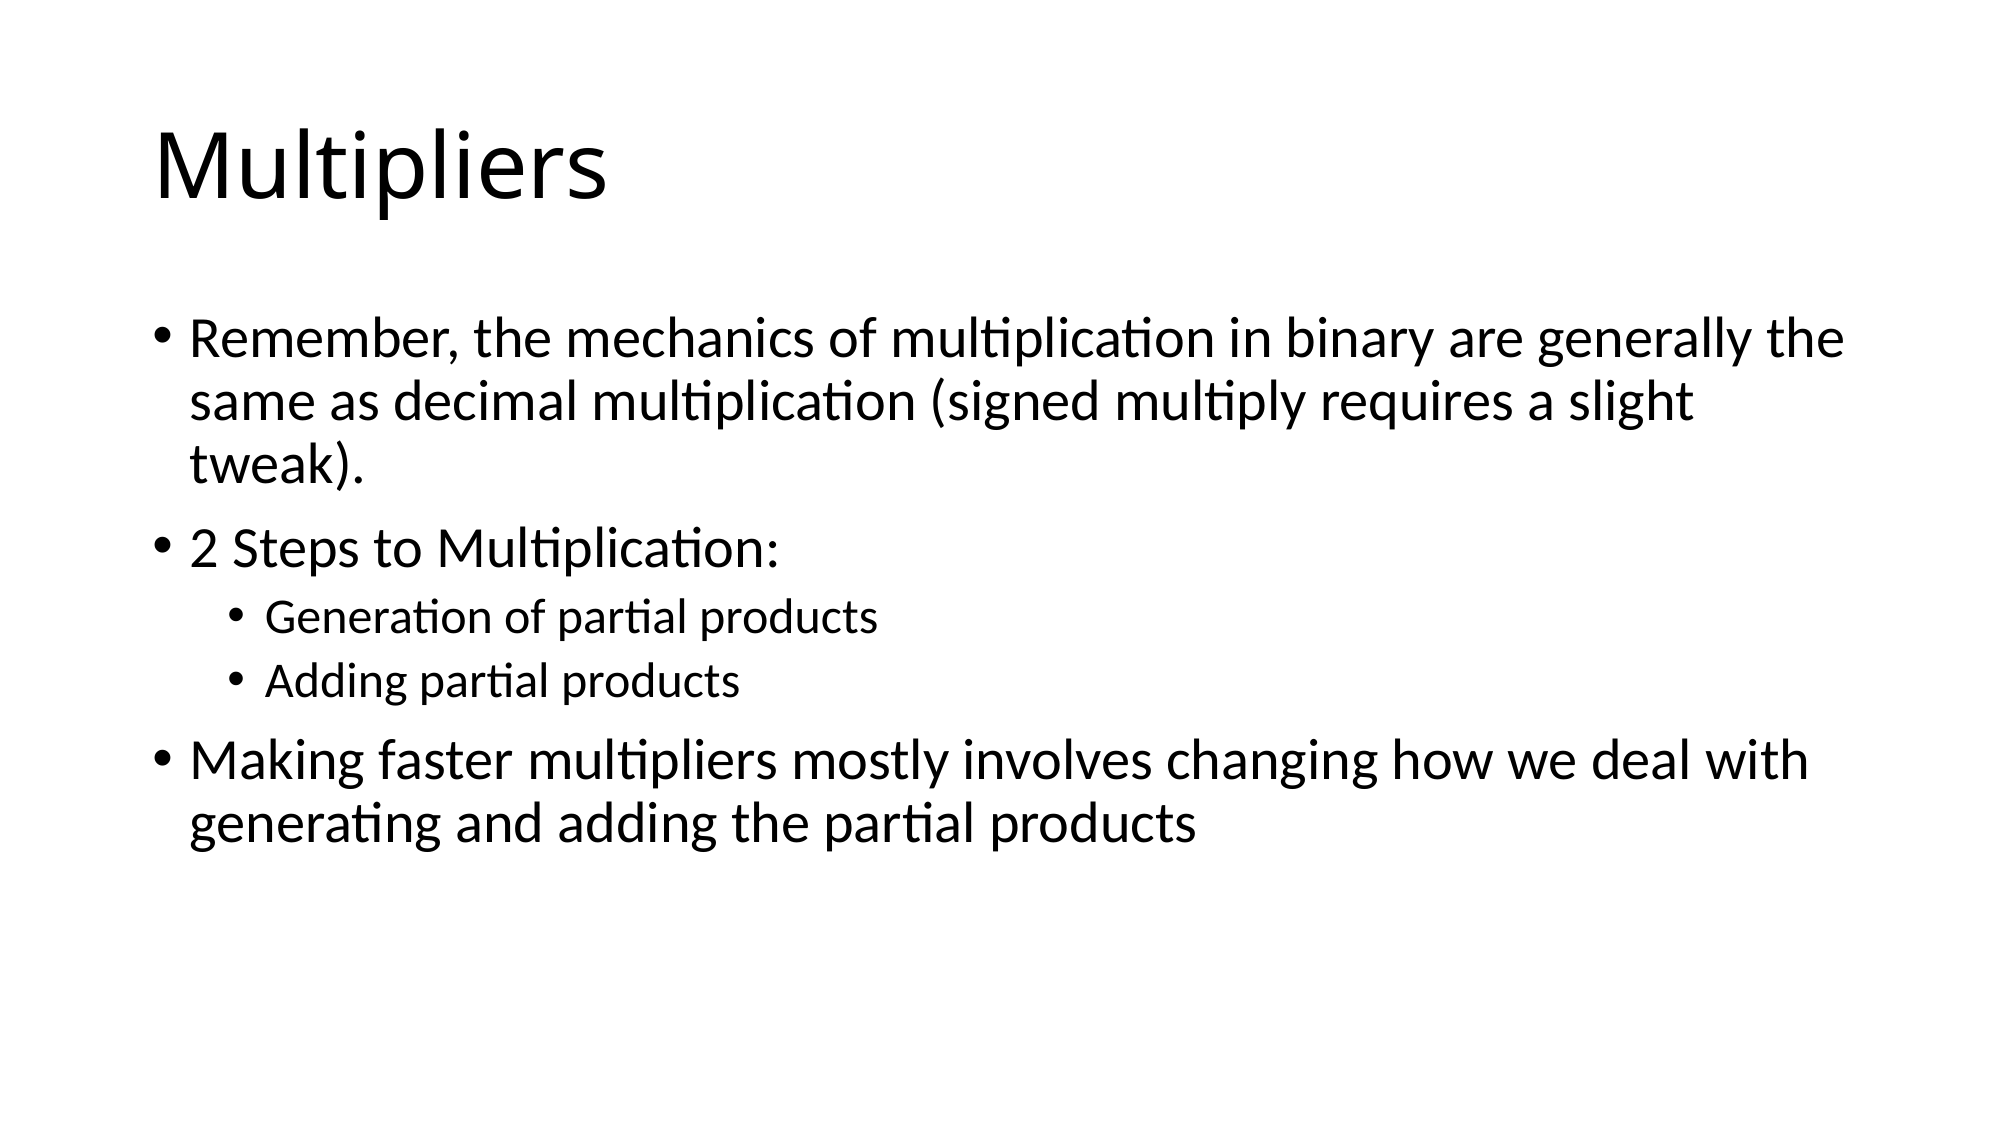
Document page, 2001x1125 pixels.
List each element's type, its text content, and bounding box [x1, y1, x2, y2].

title Multipliers [137, 59, 1863, 278]
list Remember, the mechanics of multiplication in binary are generally the same as decimal multiplication (signed multiply requires a slight tweak). 2 Steps to Multiplication: Generation of partial products Adding partial products Making faster multipliers mostly involves changing how we deal with generating and adding the partial products [137, 299, 1863, 1014]
